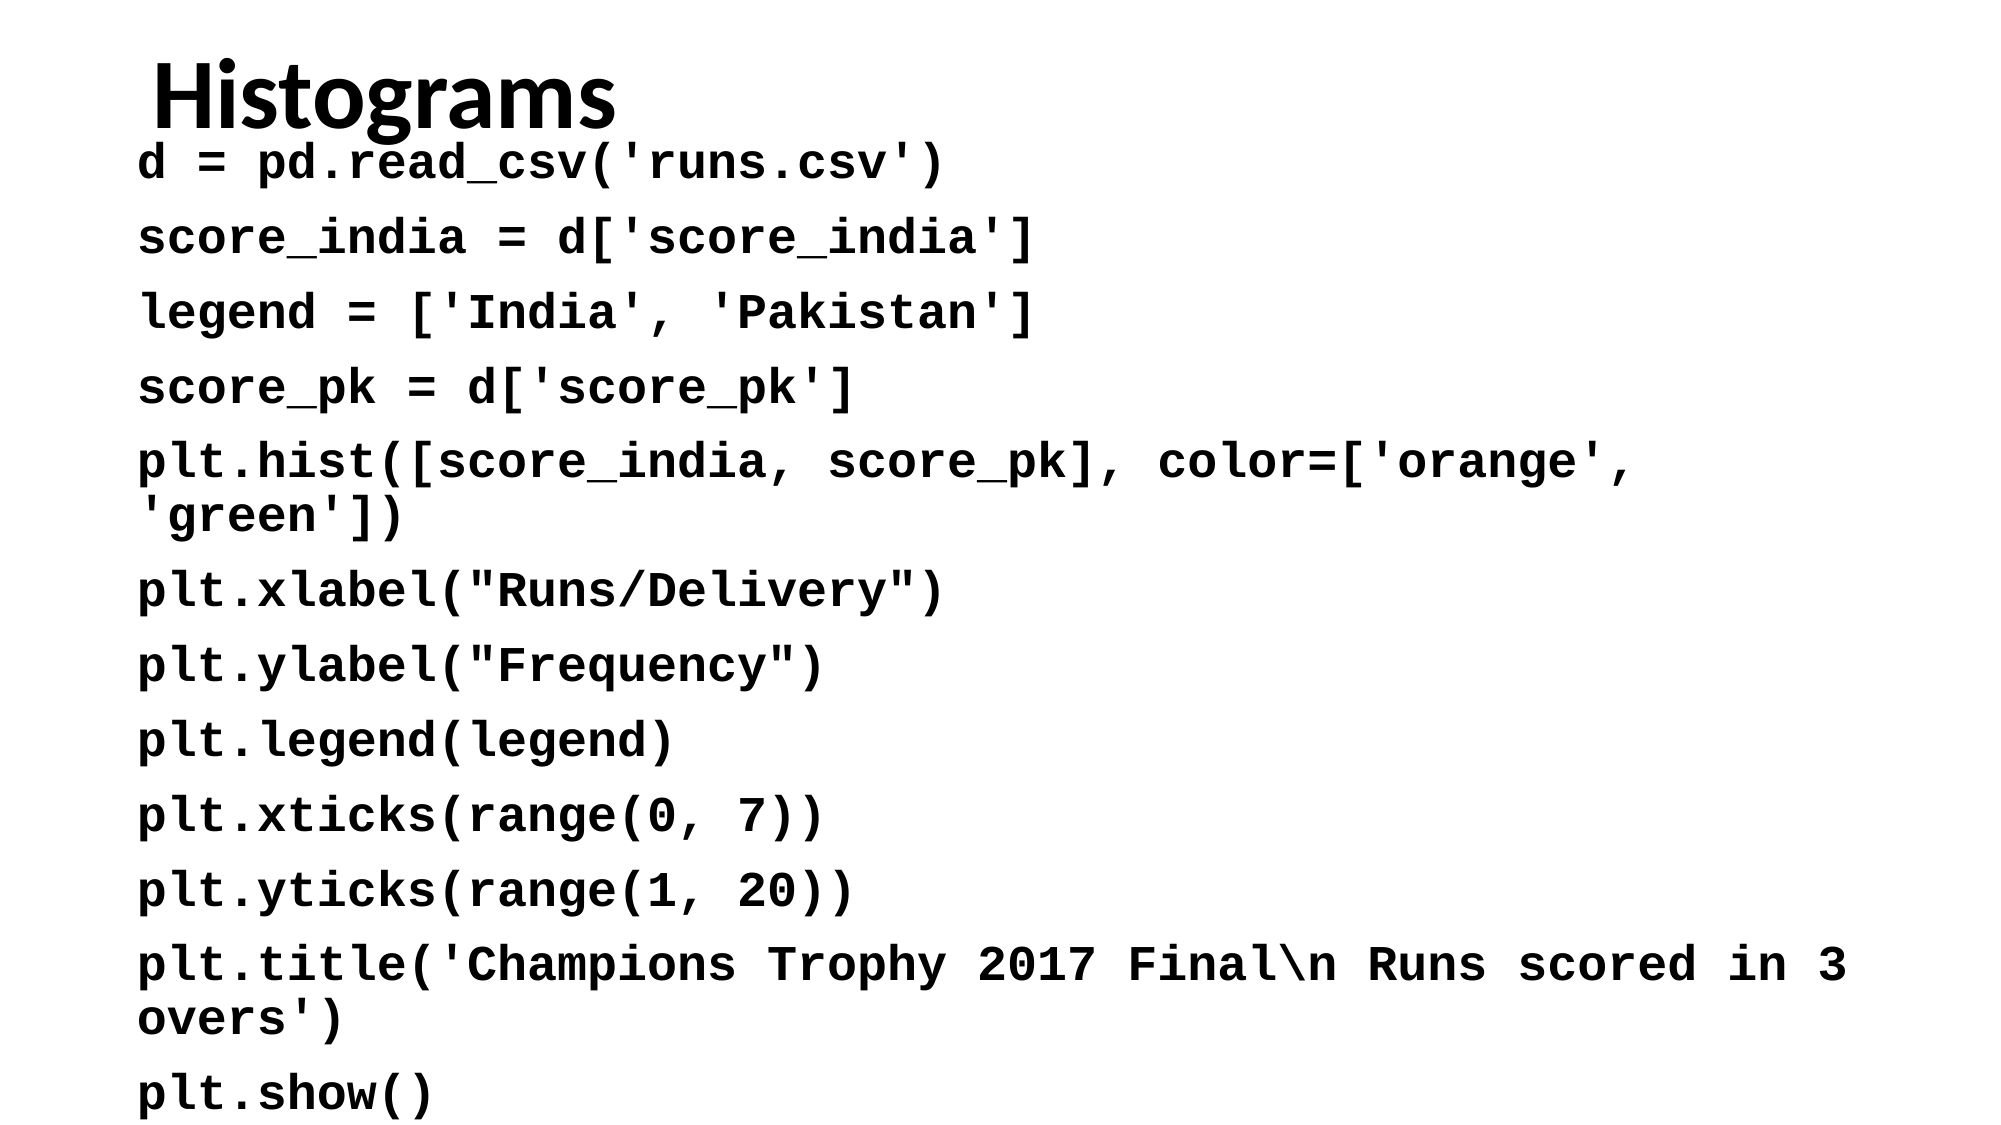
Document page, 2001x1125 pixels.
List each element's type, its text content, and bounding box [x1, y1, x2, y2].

list d = pd.read_csv('runs.csv') score_india = d['score_india'] legend = ['India', 'Pakistan'] score_pk = d['score_pk'] plt.hist([score_india, score_pk], color=['orange', 'green']) plt.xlabel("Runs/Delivery") plt.ylabel("Frequency") plt.legend(legend) plt.xticks(range(0, 7)) plt.yticks(range(1, 20)) plt.title('Champions Trophy 2017 Final\n Runs scored in 3 overs') plt.show() [121, 127, 1879, 1125]
title Histograms [137, 28, 1863, 127]
